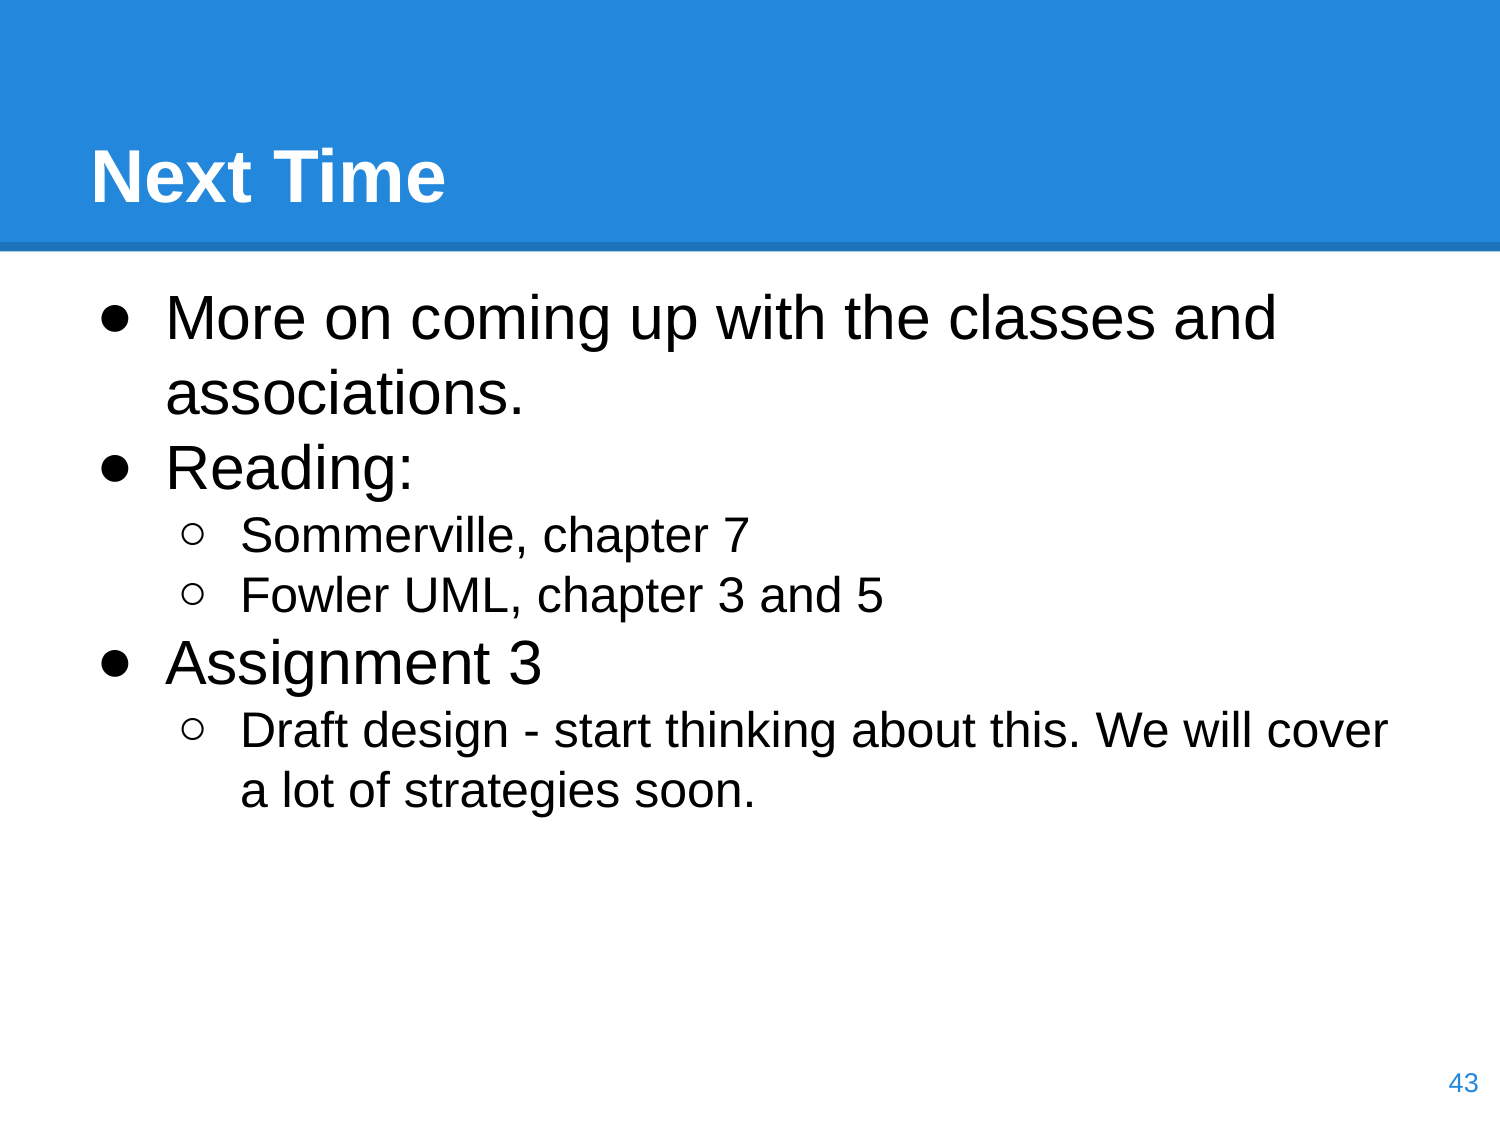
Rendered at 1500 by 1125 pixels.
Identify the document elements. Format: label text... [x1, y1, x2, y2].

list More on coming up with the classes and associations. Reading: Sommerville, chapter 7 Fowler UML, chapter 3 and 5 Assignment 3 Draft design - start thinking about this. We will cover a lot of strategies soon. [75, 262, 1425, 1078]
slide_number ‹#› [1403, 1038, 1494, 1125]
title Next Time [75, 45, 1425, 233]
